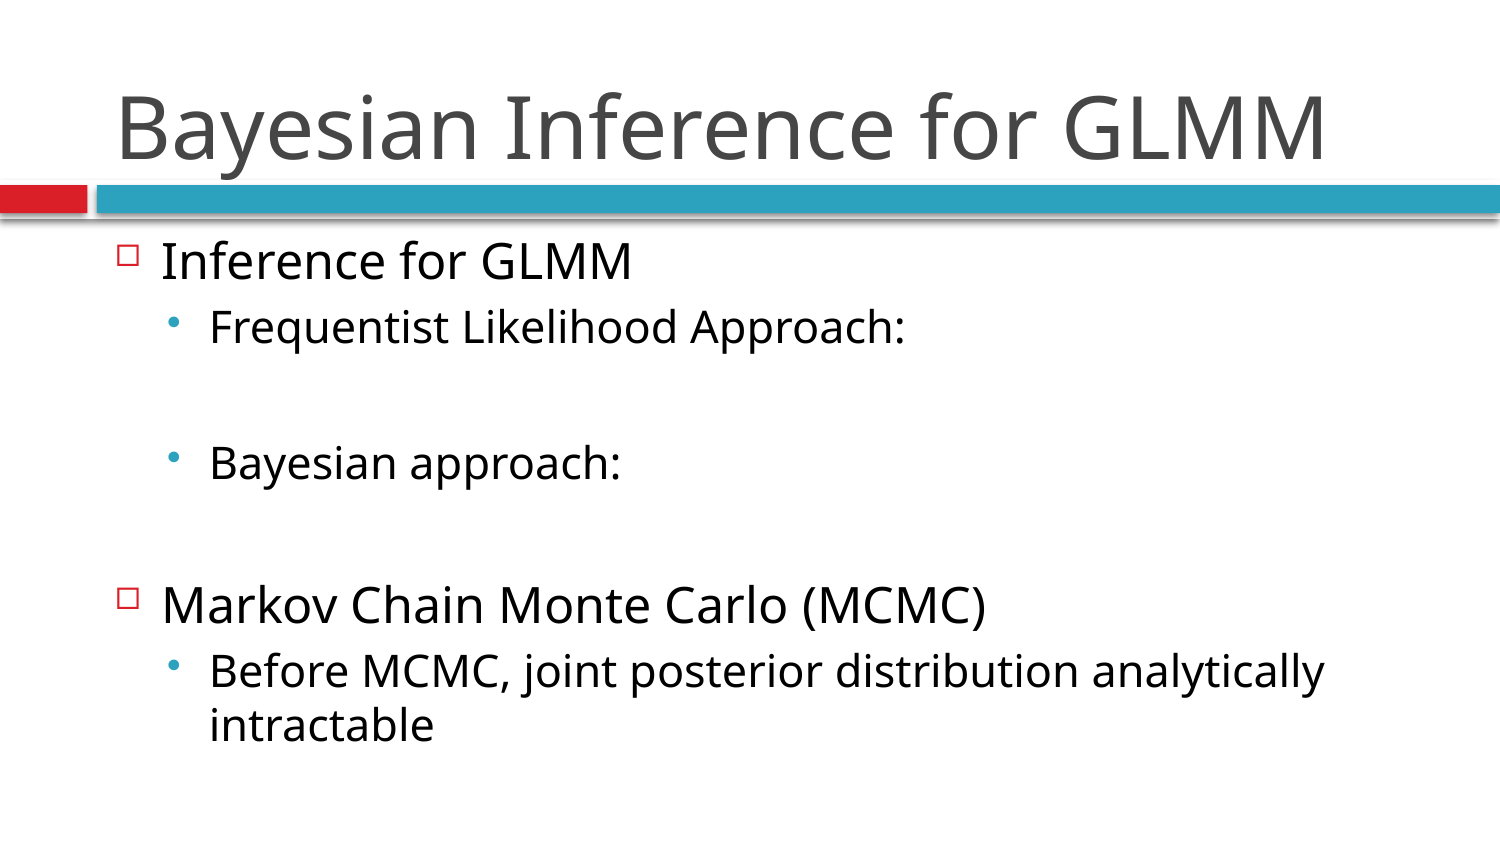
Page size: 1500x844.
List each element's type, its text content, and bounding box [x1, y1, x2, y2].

title Bayesian Inference for GLMM [99, 19, 1438, 185]
